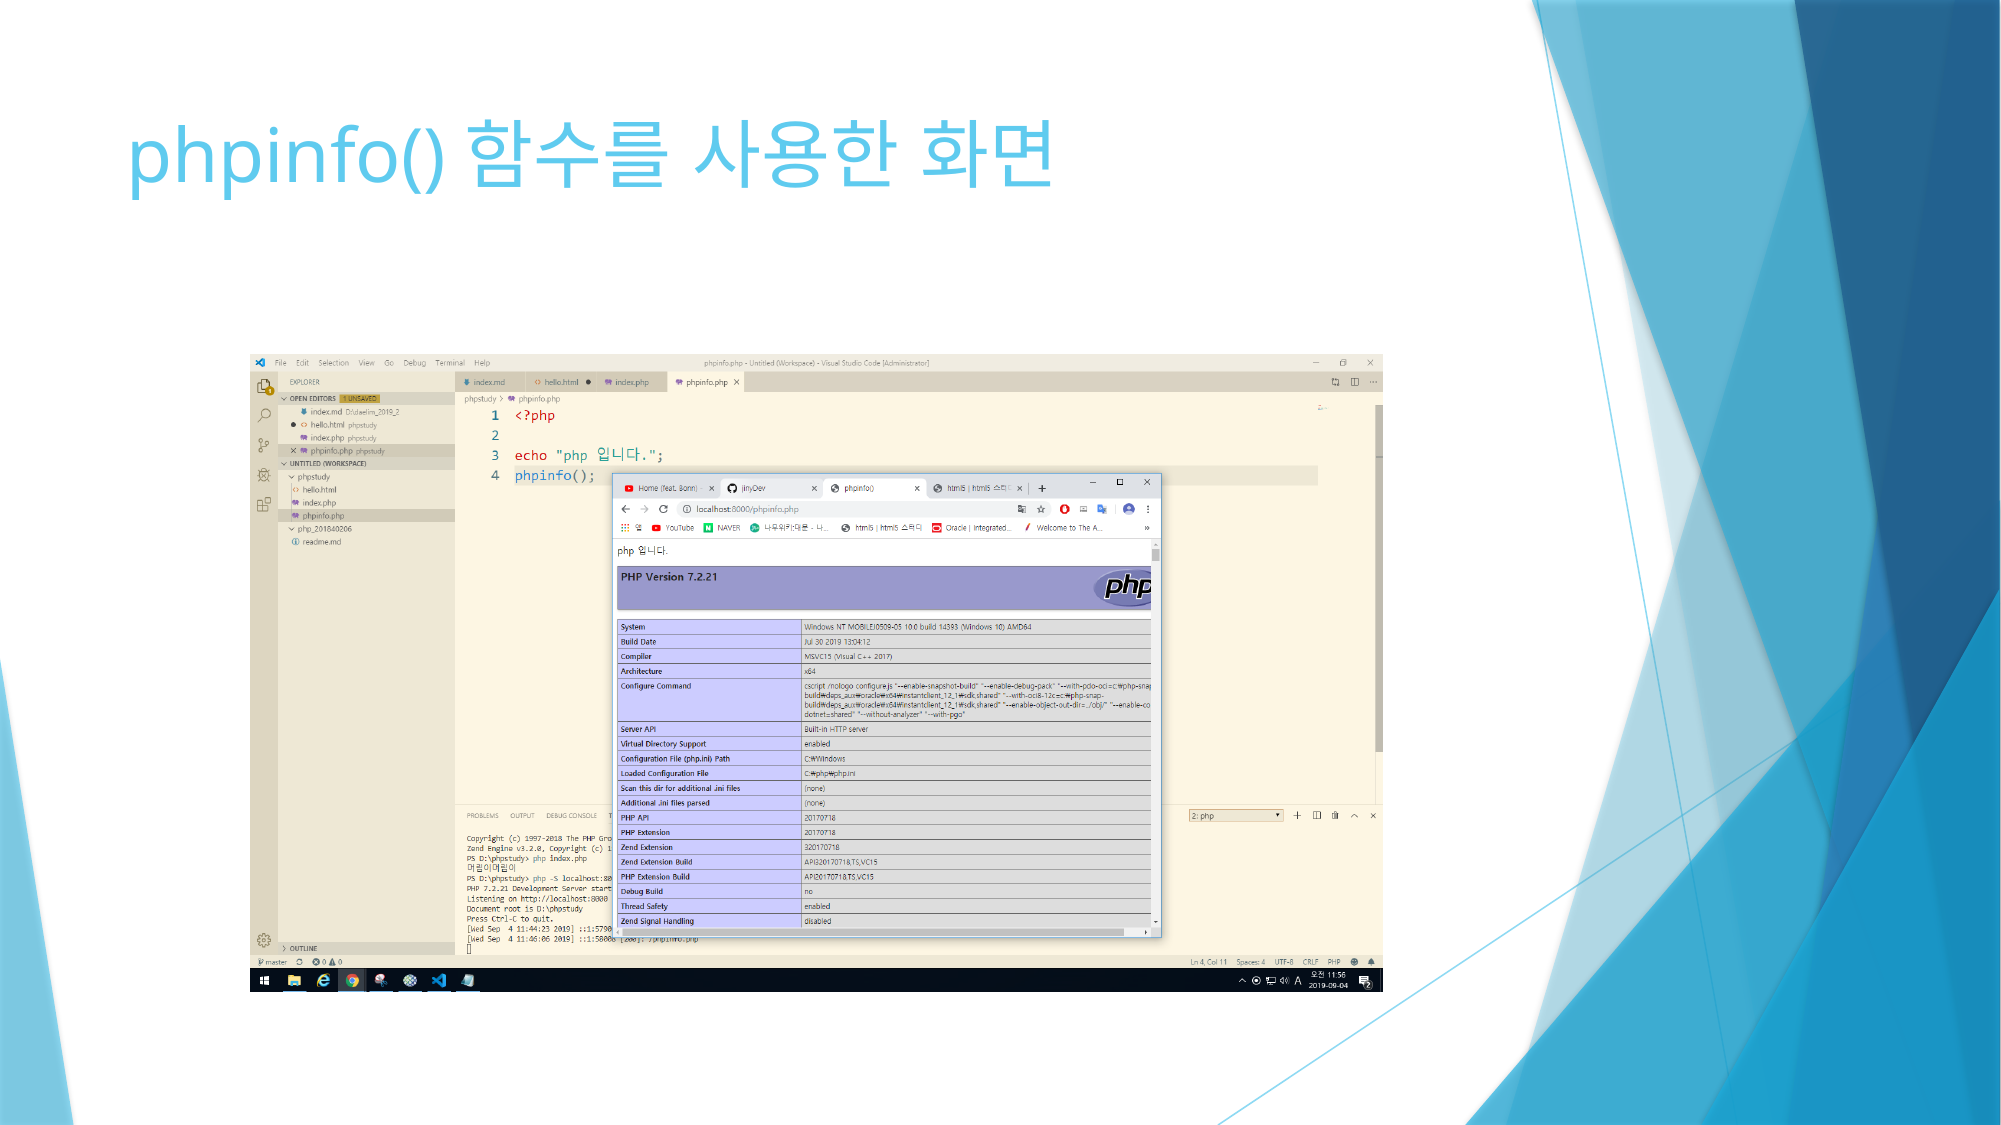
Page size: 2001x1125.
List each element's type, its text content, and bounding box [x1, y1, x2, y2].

title phpinfo()함수를 사용한 화면 [111, 99, 1522, 317]
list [249, 353, 1383, 992]
